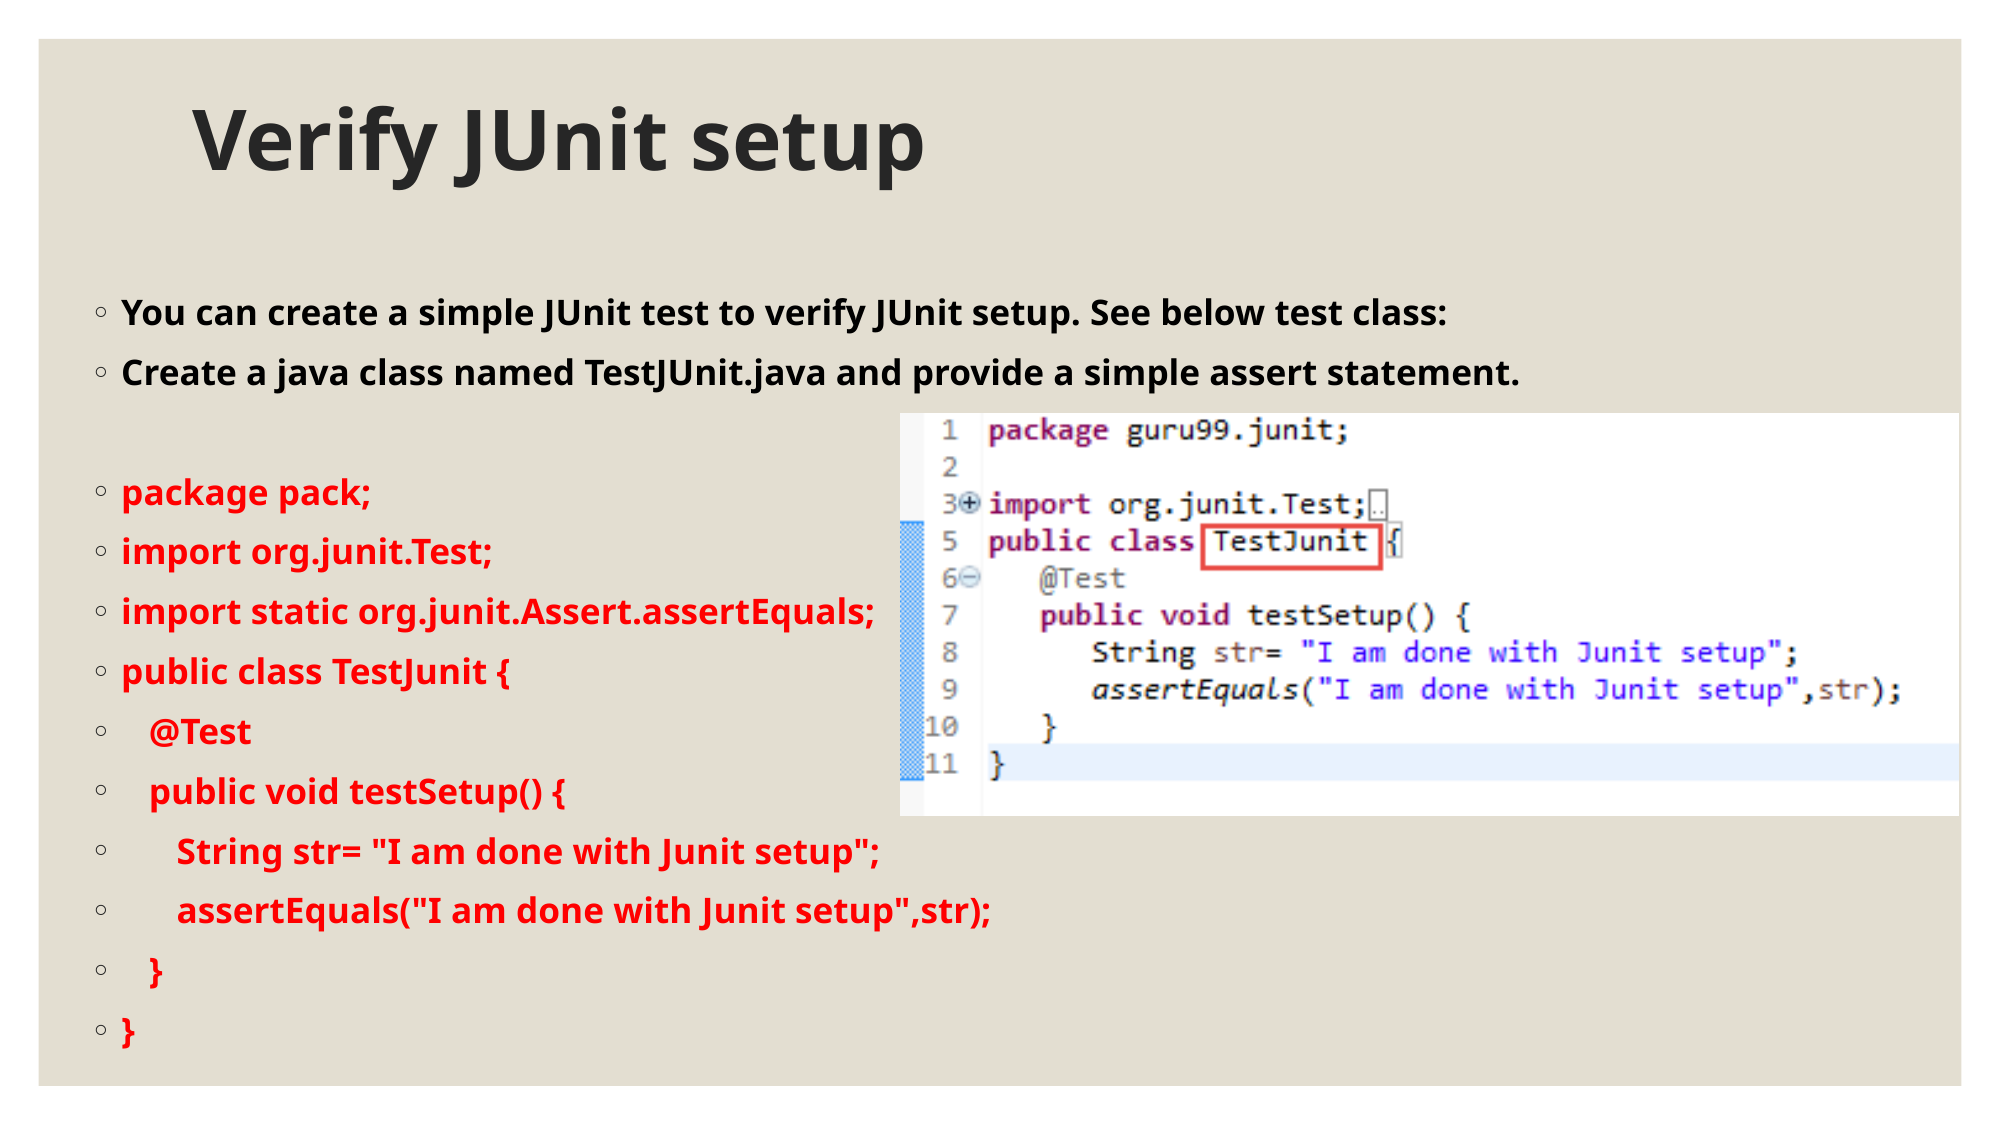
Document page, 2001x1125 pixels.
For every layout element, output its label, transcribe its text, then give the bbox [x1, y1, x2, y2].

picture [900, 413, 1959, 816]
list You can create a simple JUnit test to verify JUnit setup. See below test class: Create a java class named TestJUnit.java and provide a simple assert statement. package pack; import org.junit.Test; import static org.junit.Assert.assertEquals; public class TestJunit { @Test public void testSetup() { String str= "I am done with Junit setup"; assertEquals("I am done with Junit setup",str); } } [75, 283, 1726, 1063]
title Verify JUnit setup [177, 90, 1828, 196]
